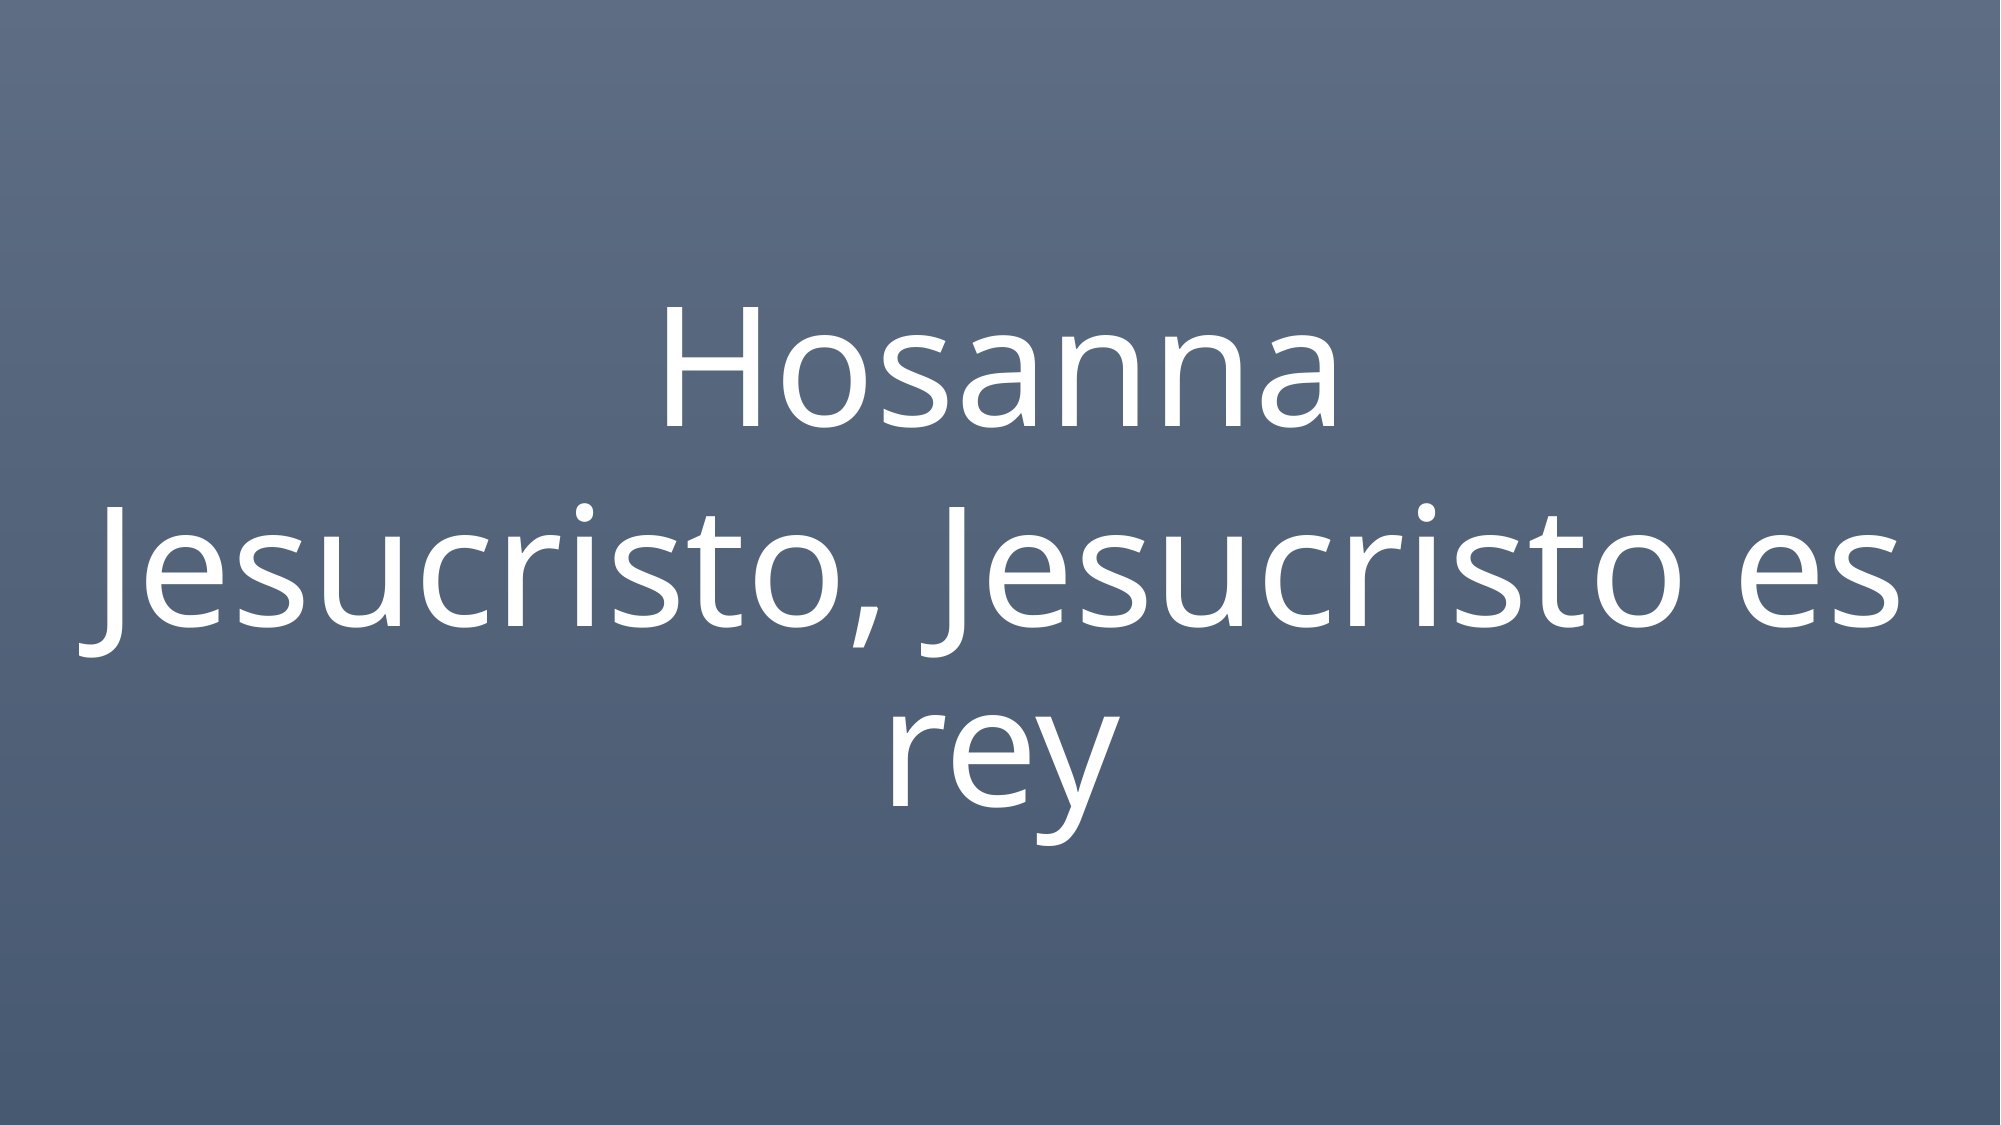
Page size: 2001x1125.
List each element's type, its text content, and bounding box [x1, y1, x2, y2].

list Hosanna Jesucristo, Jesucristo es rey [47, 48, 1953, 1077]
